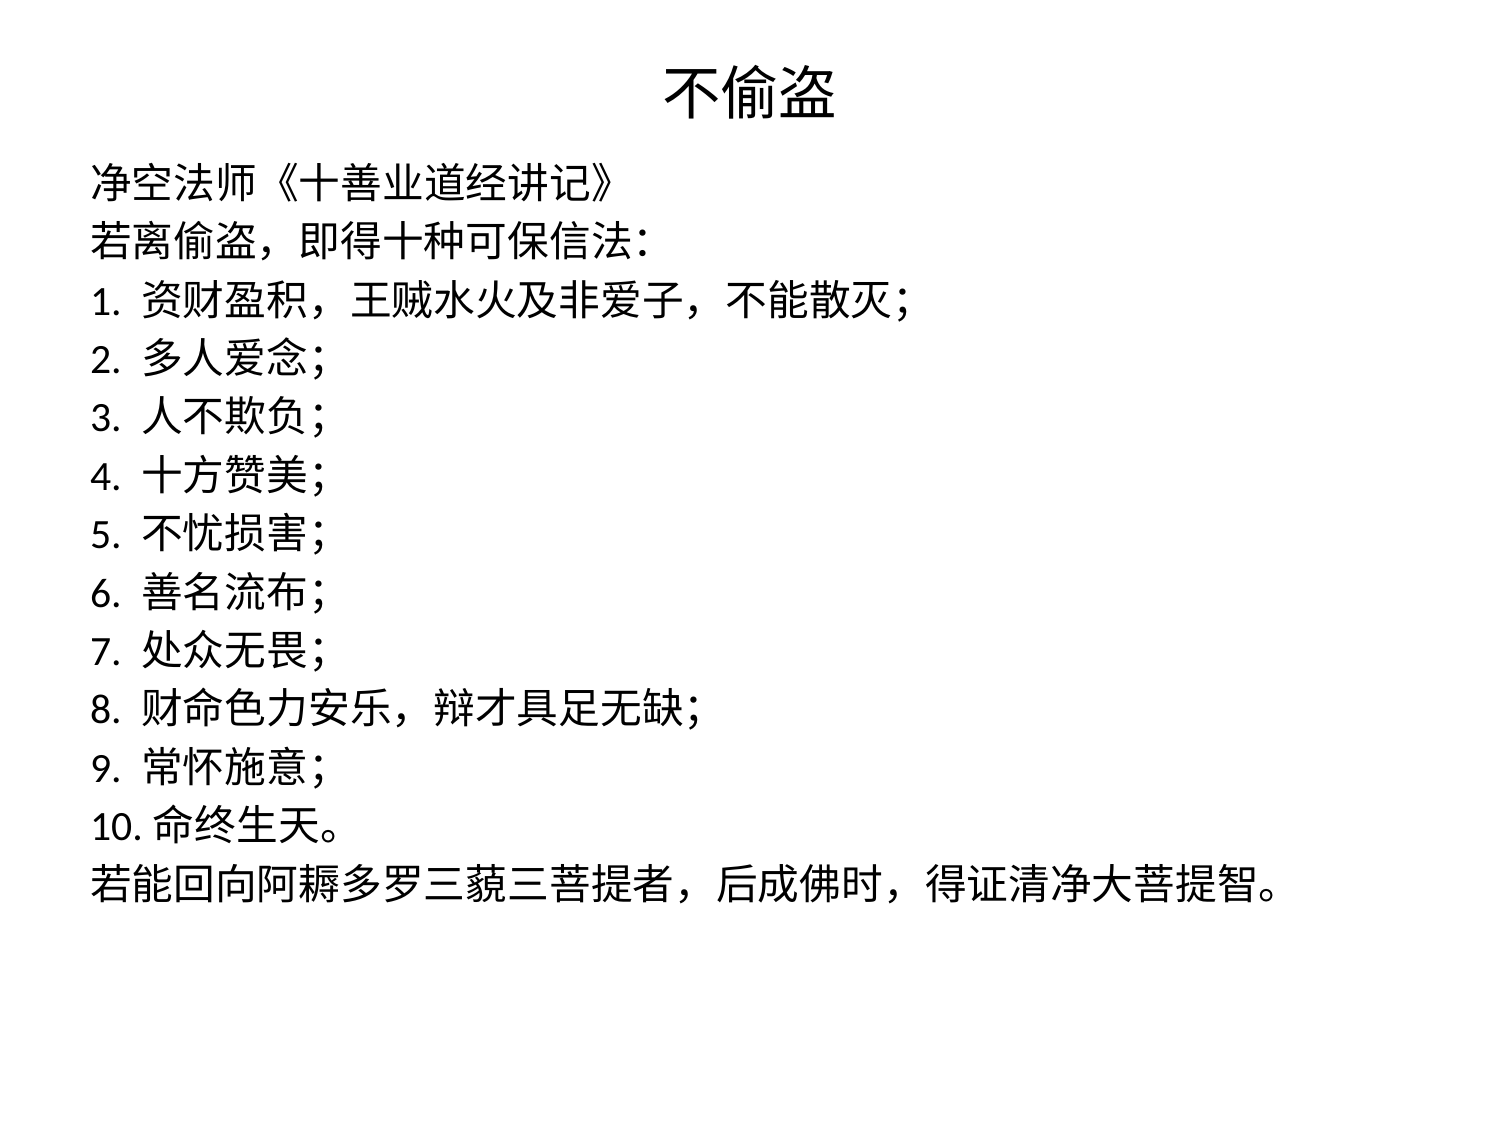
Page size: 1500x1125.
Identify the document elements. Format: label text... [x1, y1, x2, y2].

list 净空法师《十善业道经讲记》 若离偷盗，即得十种可保信法： 1. 资财盈积，王贼水火及非爱子，不能散灭； 2. 多人爱念； 3. 人不欺负；​ 4. 十方赞美； 5. 不忧损害； 6. 善名流布；​ 7. 处众无畏； 8. 财命色力安乐，辩才具足无缺； ​ 9. 常怀施意； 10.命终生天。 若能回向阿耨多罗三藐三菩提者，后成佛时，得证清净大菩提智。 [75, 149, 1425, 1005]
title 不偷盗 [75, 45, 1425, 138]
